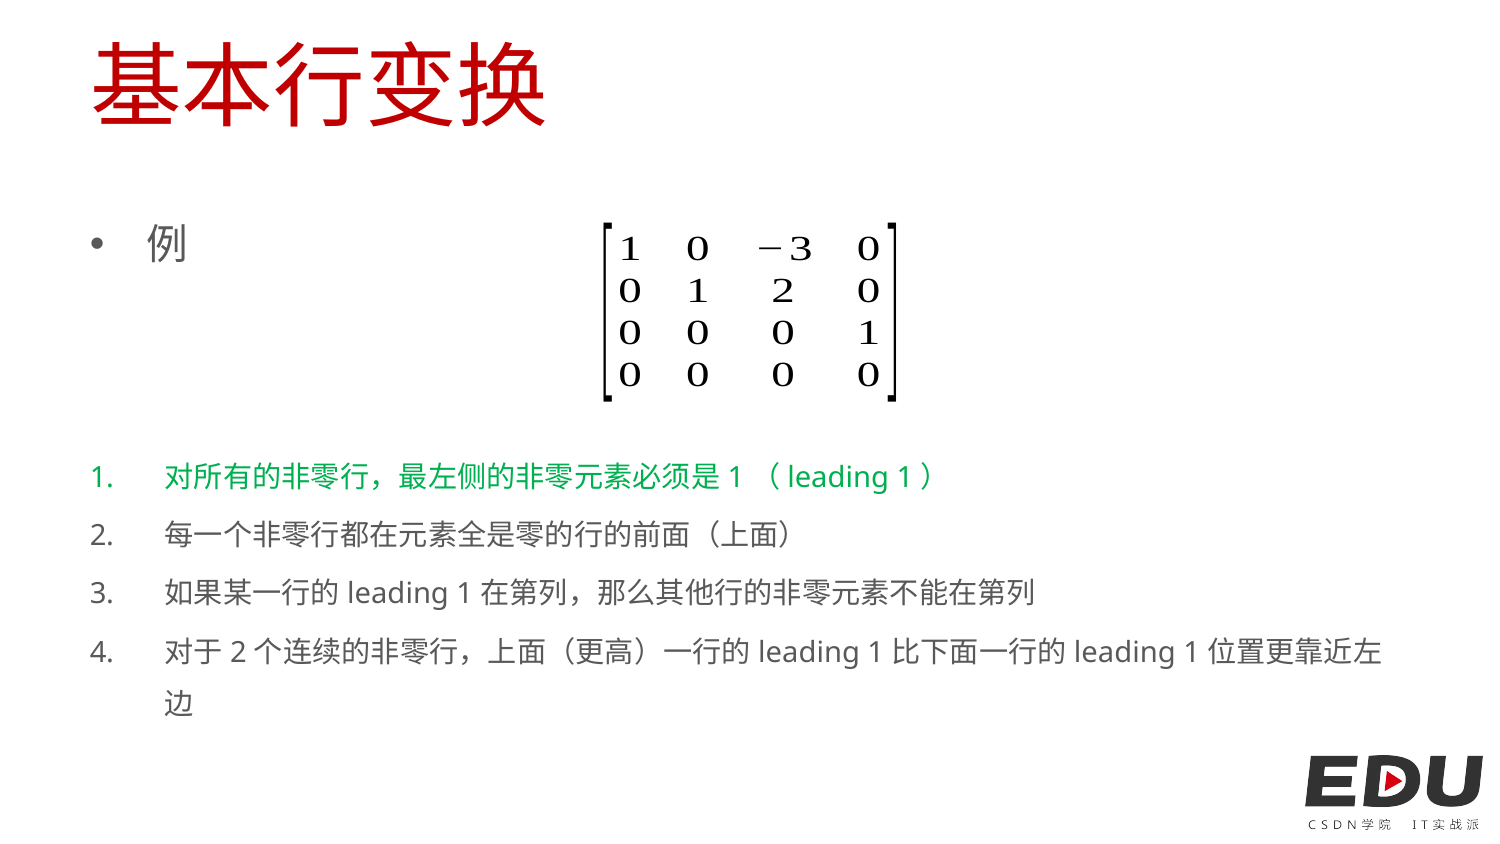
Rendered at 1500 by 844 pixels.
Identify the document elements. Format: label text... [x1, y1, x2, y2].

picture [1305, 755, 1483, 830]
title 基本行变换 [75, 20, 1425, 137]
